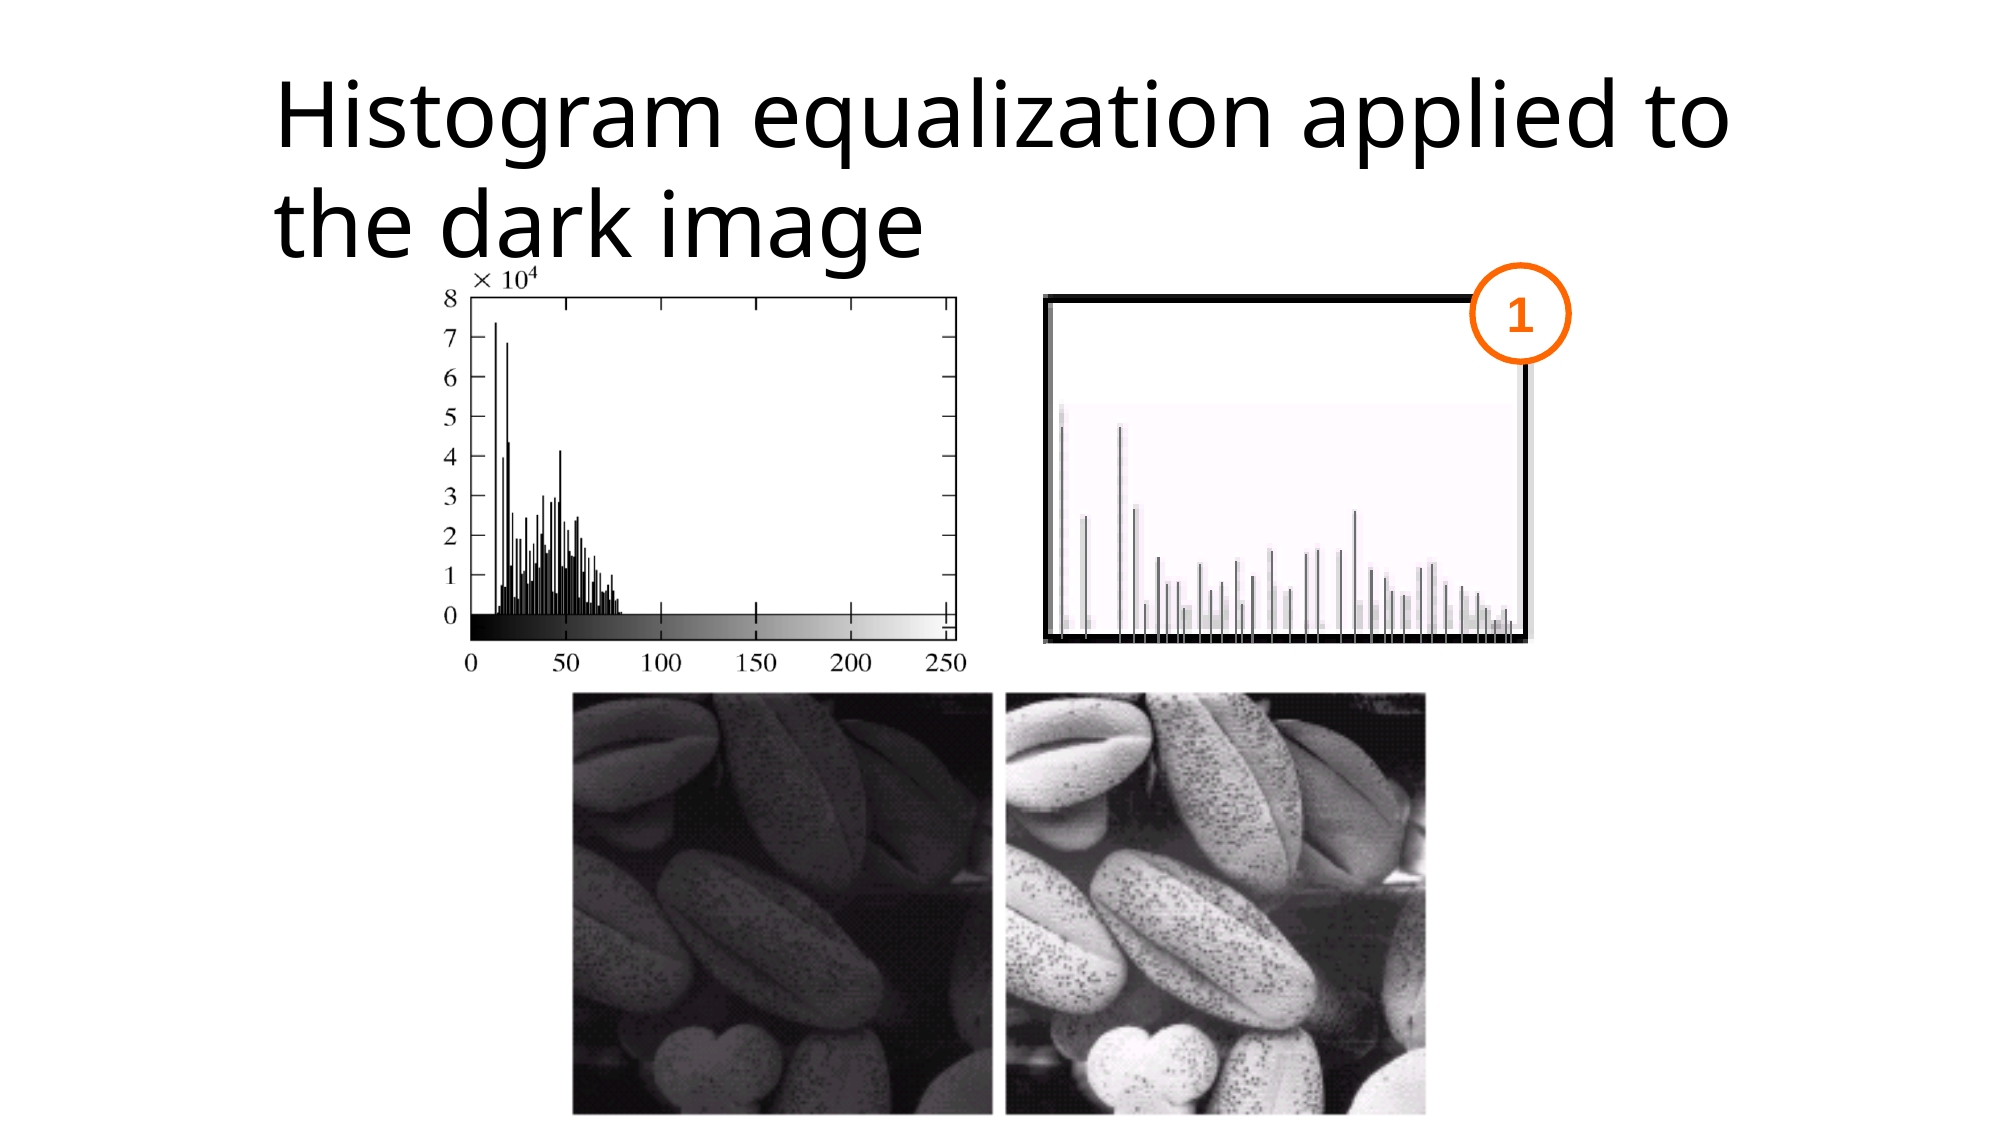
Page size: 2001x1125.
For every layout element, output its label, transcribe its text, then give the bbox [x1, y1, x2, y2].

title Histogram equalization applied to the dark image [271, 53, 1776, 277]
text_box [443, 262, 1572, 1118]
